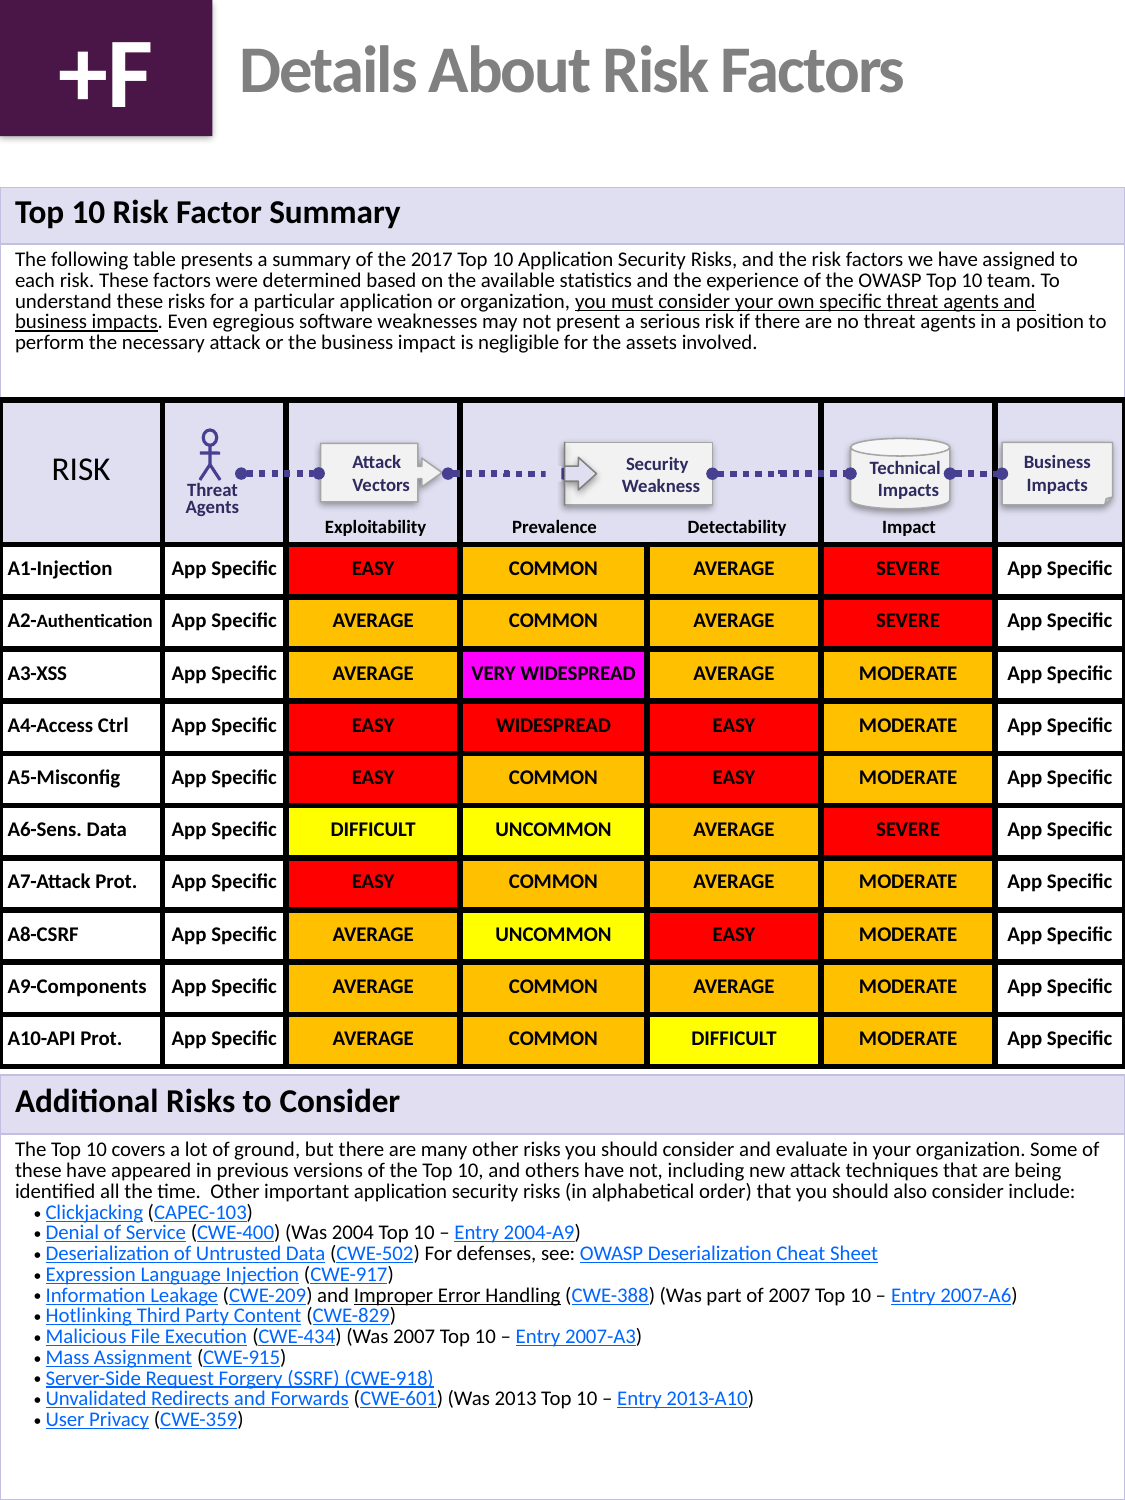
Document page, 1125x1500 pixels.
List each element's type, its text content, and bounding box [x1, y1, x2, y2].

table_cell App Specific [165, 652, 283, 698]
table_cell A7-Attack Prot. [3, 861, 160, 907]
table_header [289, 535, 310, 542]
table_cell COMMON [463, 1017, 644, 1064]
table_cell EASY [650, 704, 818, 751]
table_cell App Specific [998, 1017, 1122, 1064]
table_cell App Specific [998, 756, 1122, 803]
table_cell UNCOMMON [463, 913, 644, 959]
table_cell App Specific [165, 861, 283, 907]
table_cell EASY [289, 861, 457, 907]
table_cell COMMON [463, 600, 644, 646]
table_cell WIDESPREAD [463, 704, 644, 751]
table_cell EASY [289, 756, 457, 803]
table_header [802, 535, 818, 542]
table_cell COMMON [463, 547, 644, 594]
table_header Additional Risks to Consider [1, 1076, 1124, 1133]
table_cell A1-Injection [3, 547, 160, 594]
table_header RISK [3, 403, 160, 542]
table_header [951, 535, 992, 542]
table_cell EASY [650, 913, 818, 959]
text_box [174, 429, 1113, 527]
table_cell MODERATE [824, 861, 992, 907]
table_cell App Specific [998, 547, 1122, 594]
text_box Impact [867, 535, 951, 545]
table_cell AVERAGE [650, 808, 818, 855]
table_cell App Specific [165, 1017, 283, 1064]
table_header [612, 535, 672, 542]
table_cell SEVERE [824, 600, 992, 646]
table_cell A10-API Prot. [3, 1017, 160, 1064]
table_cell COMMON [463, 861, 644, 907]
table_header [998, 403, 1122, 542]
table_cell MODERATE [824, 704, 992, 751]
table_cell COMMON [463, 756, 644, 803]
table_cell VERY WIDESPREAD [463, 652, 644, 698]
table_cell SEVERE [824, 808, 992, 855]
table_cell A8-CSRF [3, 913, 160, 959]
table_cell MODERATE [824, 913, 992, 959]
table_header Top 10 Risk Factor Summary [1, 188, 1124, 243]
table_cell AVERAGE [650, 861, 818, 907]
table_cell AVERAGE [289, 652, 457, 698]
text_box Exploitability [310, 535, 442, 545]
table_cell App Specific [165, 913, 283, 959]
table_cell AVERAGE [650, 600, 818, 646]
table_header [289, 403, 457, 428]
list +F [0, 0, 213, 137]
table_cell App Specific [998, 704, 1122, 751]
table_cell AVERAGE [289, 913, 457, 959]
table_cell A4-Access Ctrl [3, 704, 160, 751]
table_cell A5-Misconfig [3, 756, 160, 803]
text_box Detectability [672, 535, 802, 545]
table_cell EASY [289, 704, 457, 751]
table_cell AVERAGE [650, 652, 818, 698]
table_cell App Specific [998, 808, 1122, 855]
table_cell EASY [289, 547, 457, 594]
table_cell App Specific [998, 913, 1122, 959]
table_cell A6-Sens. Data [3, 808, 160, 855]
table_cell A2-Authentication [3, 600, 160, 646]
table_cell UNCOMMON [463, 808, 644, 855]
table_header [824, 403, 992, 428]
table_header [165, 403, 283, 542]
table_cell App Specific [165, 547, 283, 594]
table_cell App Specific [998, 861, 1122, 907]
table_cell MODERATE [824, 1017, 992, 1064]
table_cell The following table presents a summary of the 2017 Top 10 Application Security Risks, and the risk factors we have assigned to each risk. These factors were determined based on the available statistics and the experience of the OWASP Top 10 team. To understand these risks for a particular application or organization, you must consider your own specific threat agents and business impacts. Even egregious software weaknesses may not present a serious risk if there are no threat agents in a position to perform the necessary attack or the business impact is negligible for the assets involved. [1, 245, 1124, 397]
table_cell AVERAGE [650, 547, 818, 594]
table_cell MODERATE [824, 756, 992, 803]
table_cell DIFFICULT [289, 808, 457, 855]
table_header [442, 535, 457, 542]
table_header [463, 535, 497, 542]
table_cell AVERAGE [289, 600, 457, 646]
table_header [463, 403, 818, 428]
table_cell EASY [650, 756, 818, 803]
table_cell The Top 10 covers a lot of ground, but there are many other risks you should consider and evaluate in your organization. Some of these have appeared in previous versions of the Top 10, and others have not, including new attack techniques that are being identified all the time. Other important application security risks (in alphabetical order) that you should also consider include: Clickjacking (CAPEC-103) Denial of Service (CWE-400) (Was 2004 Top 10 – Entry 2004-A9) Deserialization of Untrusted Data (CWE-502) For defenses, see: OWASP Deserialization Cheat Sheet Expression Language Injection (CWE-917) Information Leakage (CWE-209) and Improper Error Handling (CWE-388) (Was part of 2007 Top 10 – Entry 2007-A6) Hotlinking Third Party Content (CWE-829) Malicious File Execution (CWE-434) (Was 2007 Top 10 – Entry 2007-A3) Mass Assignment (CWE-915) Server-Side Request Forgery (SSRF) (CWE-918) Unvalidated Redirects and Forwards (CWE-601) (Was 2013 Top 10 – Entry 2013-A10) User Privacy (CWE-359) [1, 1135, 1124, 1499]
table_cell A3-XSS [3, 652, 160, 698]
table_cell App Specific [165, 600, 283, 646]
table_cell SEVERE [824, 547, 992, 594]
text_box Prevalence [497, 535, 612, 545]
table_cell AVERAGE [289, 965, 457, 1012]
table_cell App Specific [998, 965, 1122, 1012]
table_cell App Specific [998, 600, 1122, 646]
title Details About Risk Factors [225, 12, 1125, 138]
table_cell AVERAGE [289, 1017, 457, 1064]
table_cell App Specific [165, 965, 283, 1012]
table_cell COMMON [463, 965, 644, 1012]
table_cell App Specific [165, 808, 283, 855]
table_cell App Specific [998, 652, 1122, 698]
table_cell AVERAGE [650, 965, 818, 1012]
table_cell DIFFICULT [650, 1017, 818, 1064]
table_cell App Specific [165, 756, 283, 803]
table_cell A9-Components [3, 965, 160, 1012]
table_cell MODERATE [824, 652, 992, 698]
table_cell App Specific [165, 704, 283, 751]
table_cell MODERATE [824, 965, 992, 1012]
table_header [824, 535, 867, 542]
